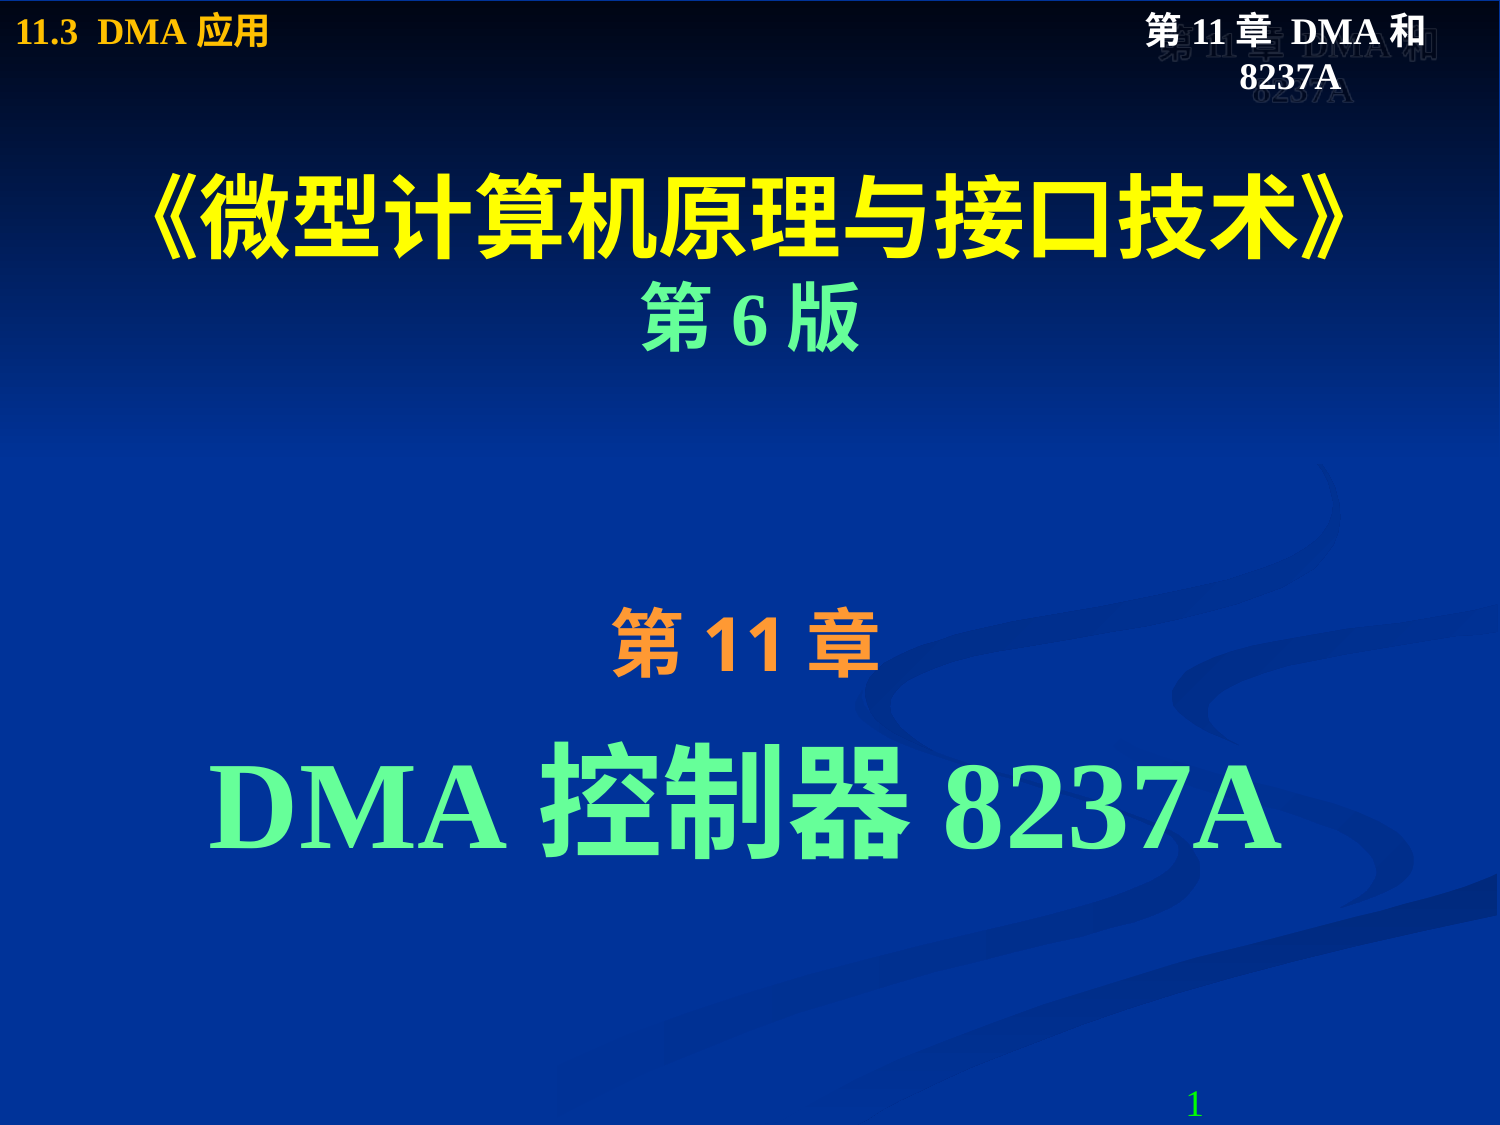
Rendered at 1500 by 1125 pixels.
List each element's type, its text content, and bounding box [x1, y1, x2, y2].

text_box 第11章 DMA控制器8237A [108, 431, 1384, 942]
text_box 《微型计算机原理与接口技术》 第6版 [50, 139, 1450, 381]
